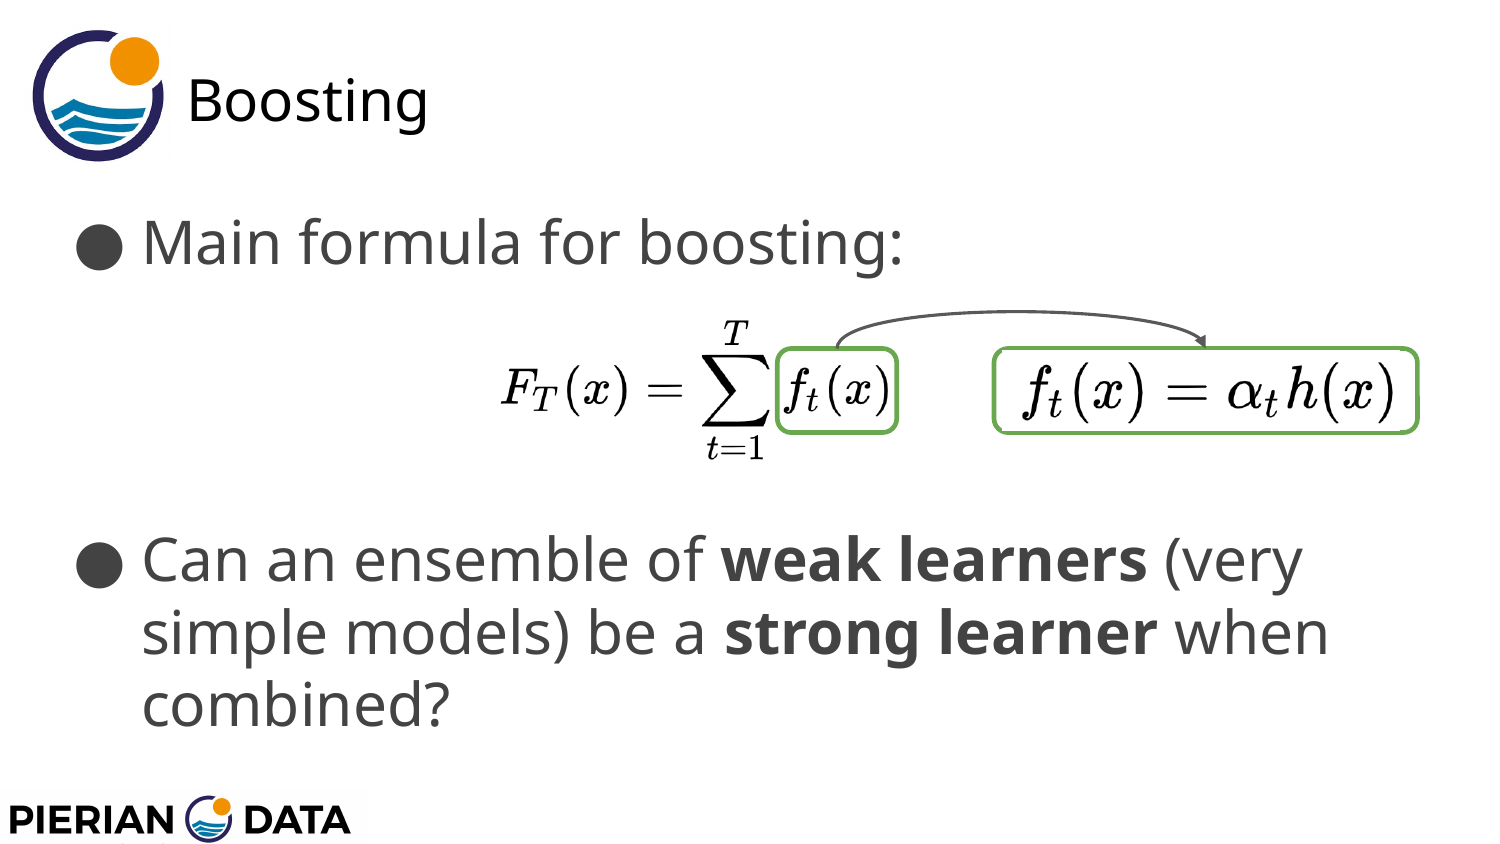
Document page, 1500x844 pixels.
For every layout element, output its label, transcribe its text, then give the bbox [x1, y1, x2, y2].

title Boosting [176, 48, 1449, 143]
picture [24, 24, 172, 167]
list Main formula for boosting: Can an ensemble of weak learners (very simple models) be a strong learner when combined? [51, 189, 1476, 750]
picture [0, 787, 368, 844]
text_box [1206, 348, 1418, 433]
text_box [994, 349, 1003, 428]
picture [1002, 350, 1400, 431]
picture [476, 308, 897, 470]
